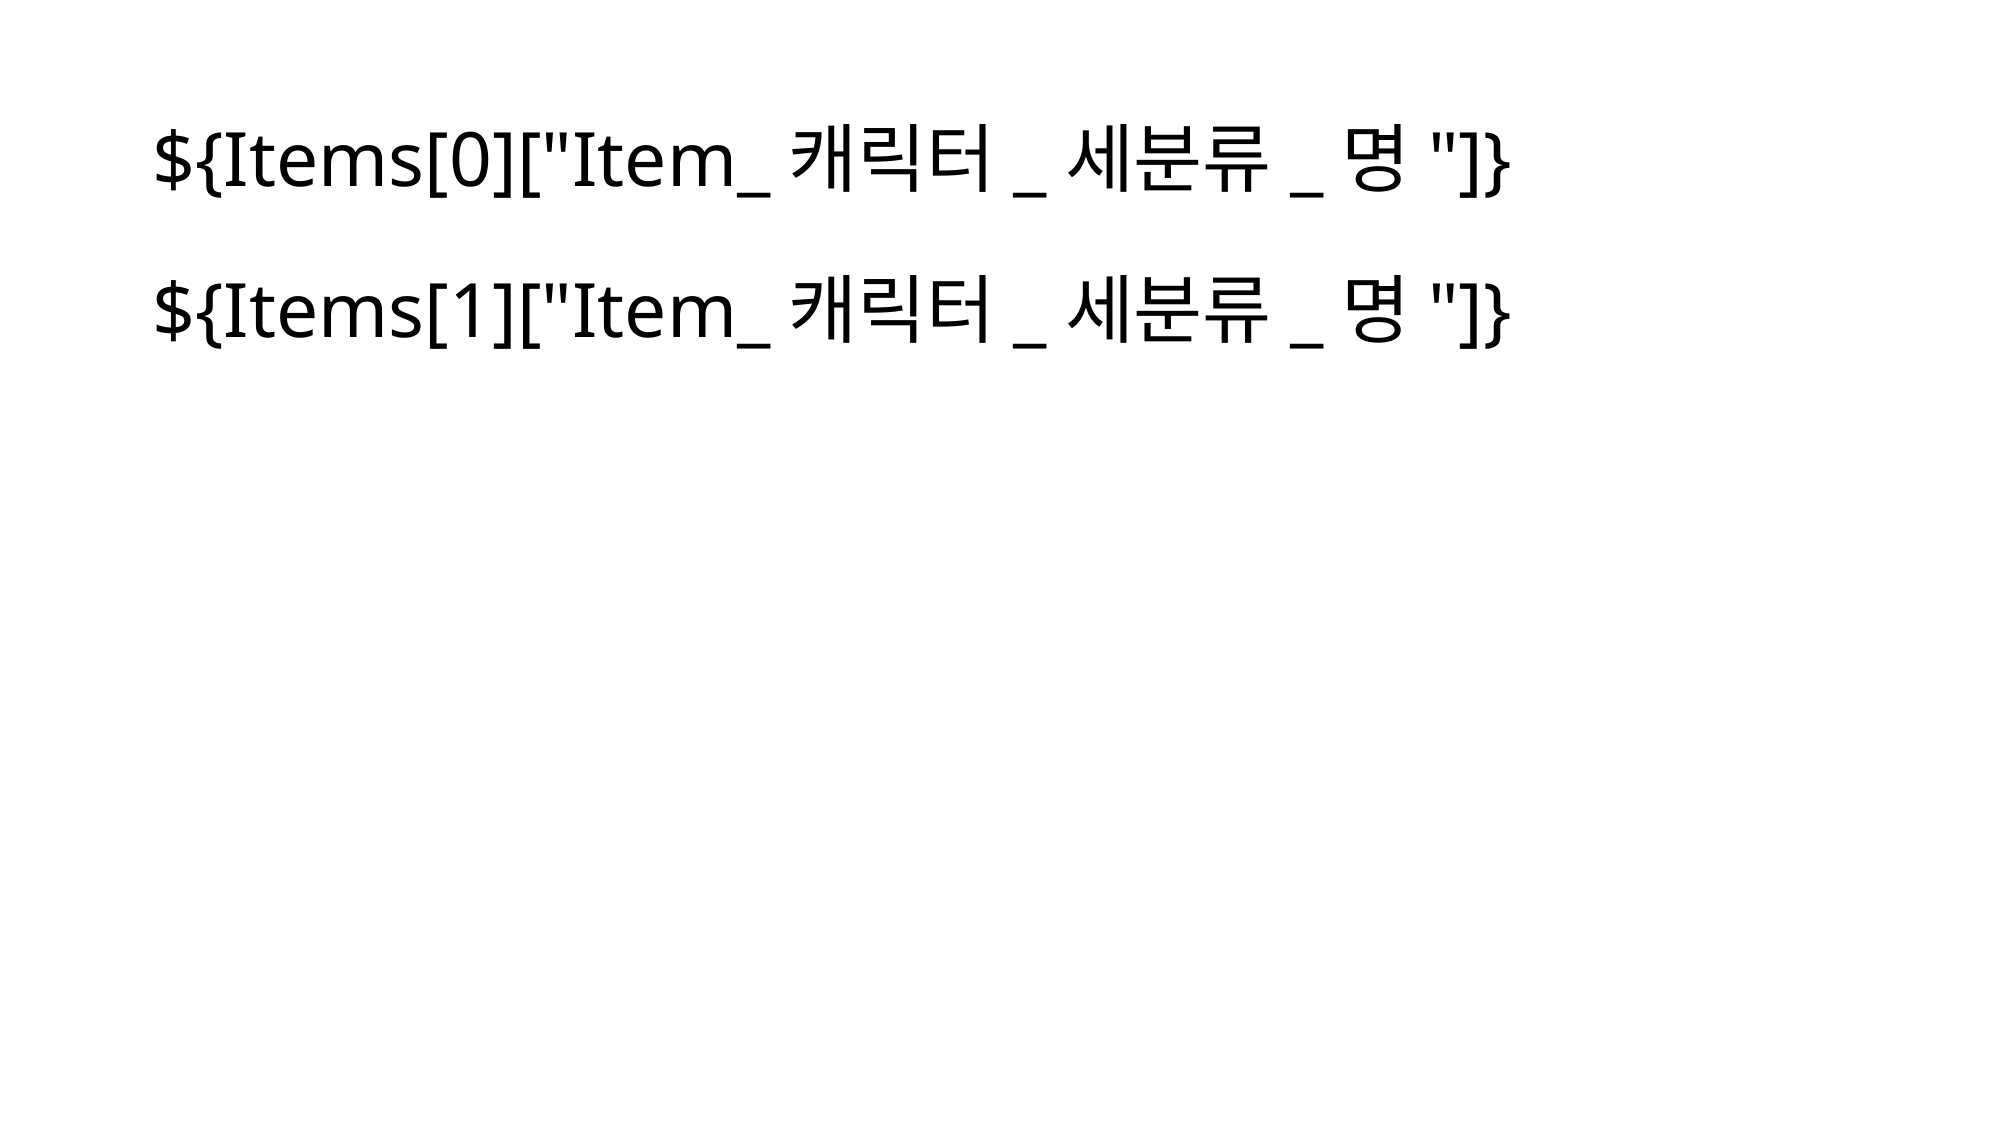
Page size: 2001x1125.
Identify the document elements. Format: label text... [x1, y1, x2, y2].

text_box ${Items[1]["Item_캐릭터_세분류_명"]} [137, 242, 1863, 393]
text_box ${Items[0]["Item_캐릭터_세분류_명"]} [137, 82, 1863, 242]
